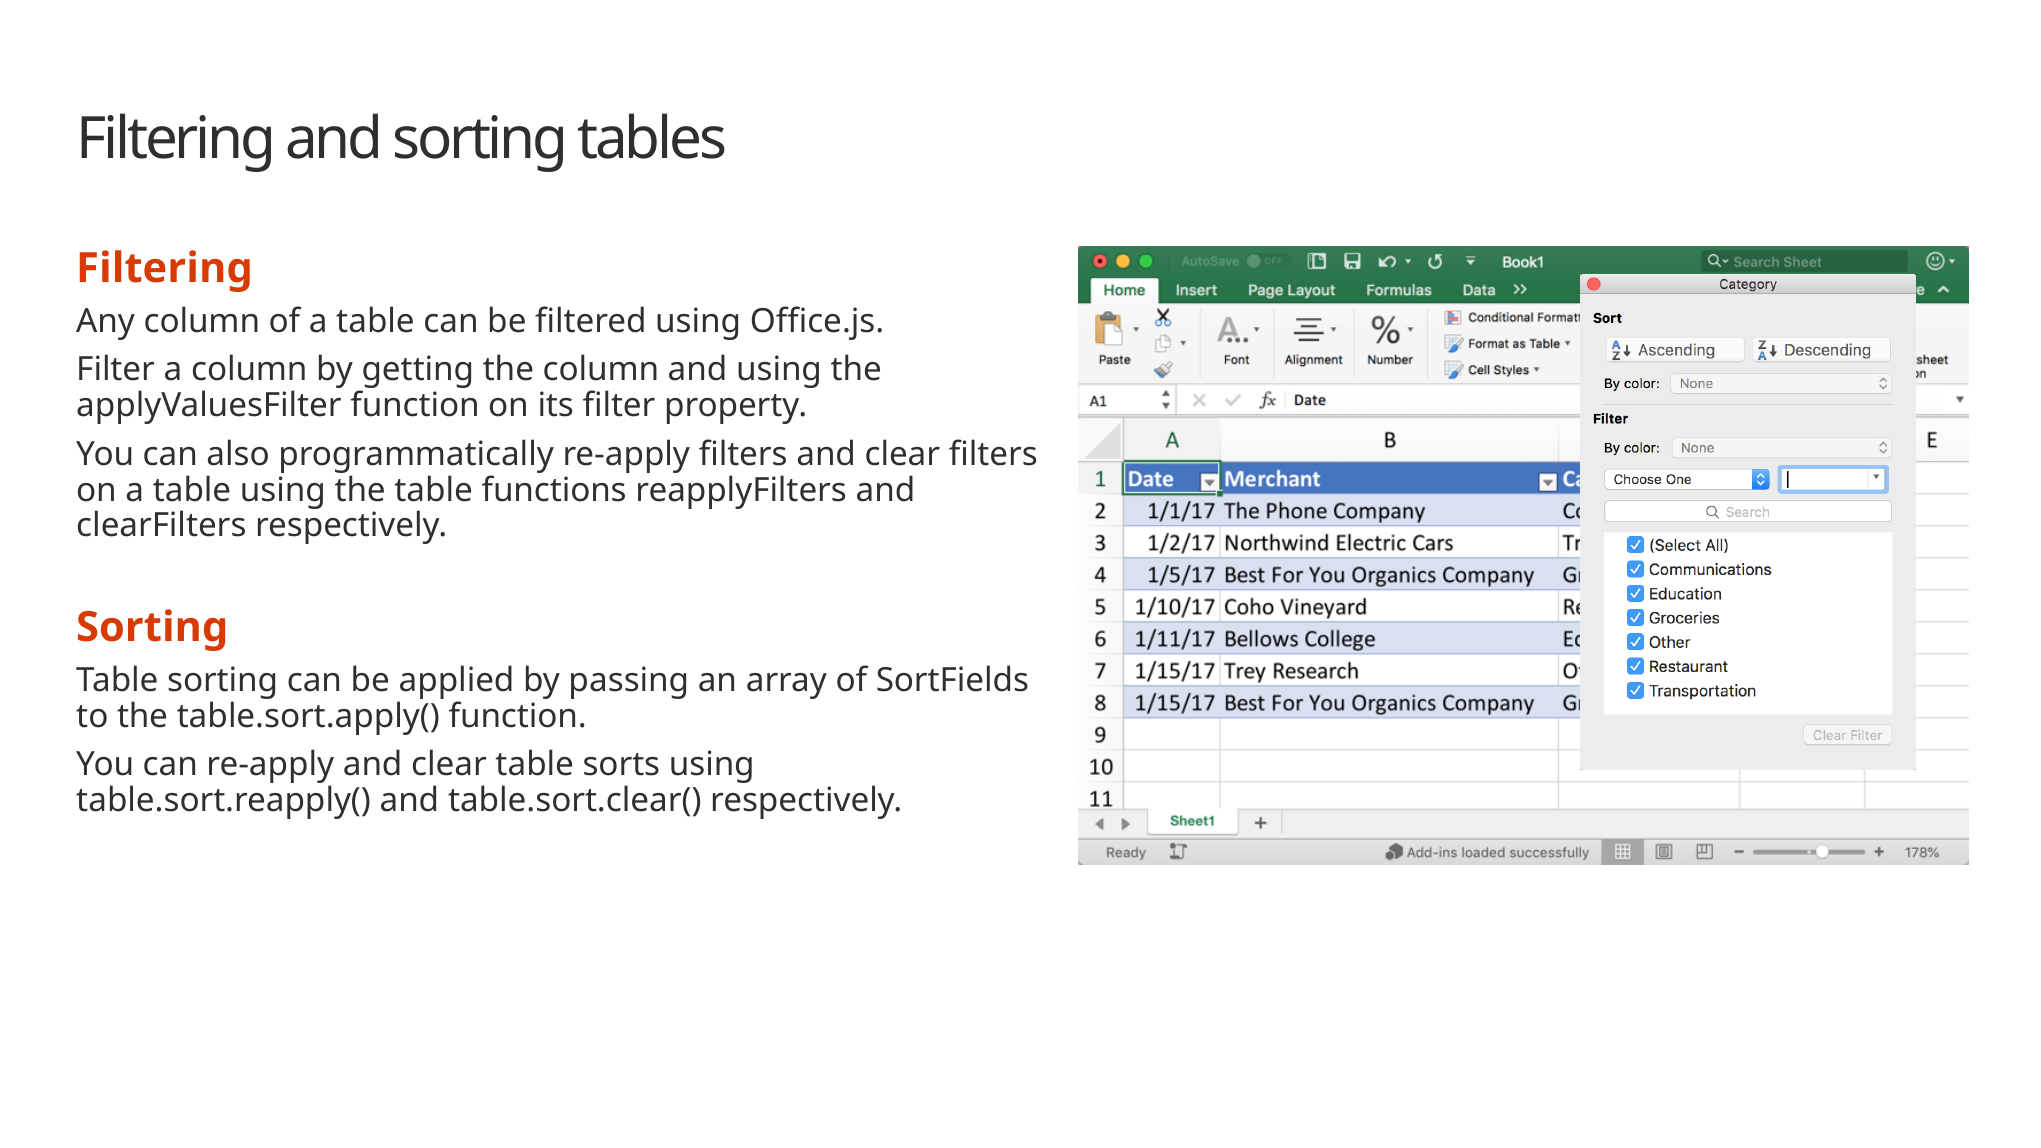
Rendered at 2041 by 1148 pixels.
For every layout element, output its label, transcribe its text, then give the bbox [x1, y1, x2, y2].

text_box Filtering Any column of a table can be filtered using Office.js. Filter a column by getting the column and using the applyValuesFilter function on its filter property. You can also programmatically re-apply filters and clear filters on a table using the table functions reapplyFilters and clearFilters respectively. Sorting Table sorting can be applied by passing an array of SortFields to the table.sort.apply() function. You can re-apply and clear table sorts using table.sort.reapply() and table.sort.clear() respectively. [76, 246, 1045, 819]
title Filtering and sorting tables [76, 103, 1969, 172]
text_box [1078, 245, 1969, 866]
